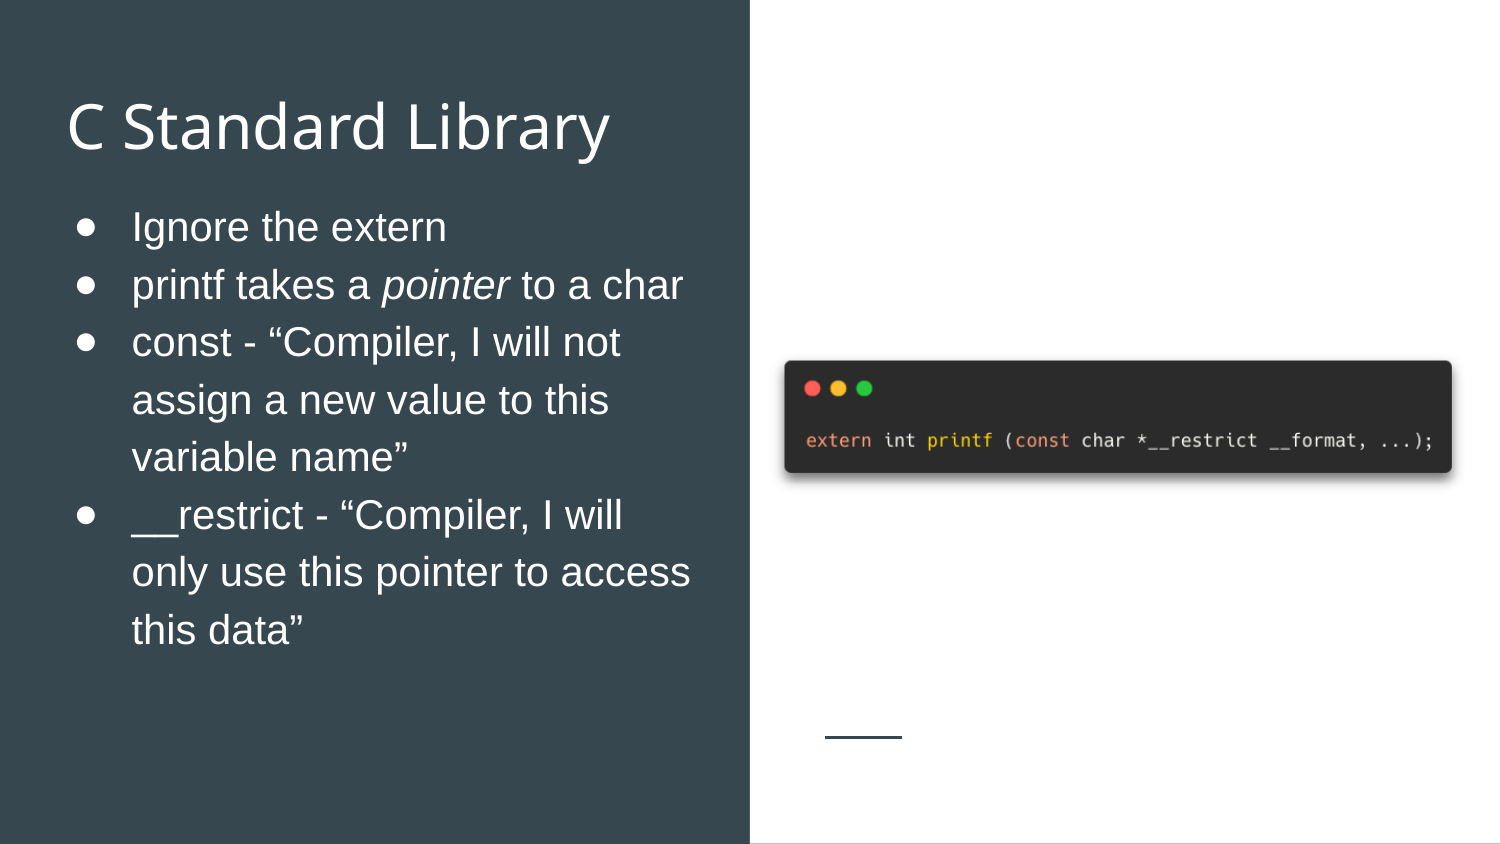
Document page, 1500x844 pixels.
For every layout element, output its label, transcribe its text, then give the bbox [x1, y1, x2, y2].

text_box C Standard Library [51, 71, 957, 178]
picture [749, 327, 1500, 516]
list Ignore the extern printf takes a pointer to a char const - “Compiler, I will not assign a new value to this variable name” __restrict - “Compiler, I will only use this pointer to access this data” [41, 177, 707, 739]
